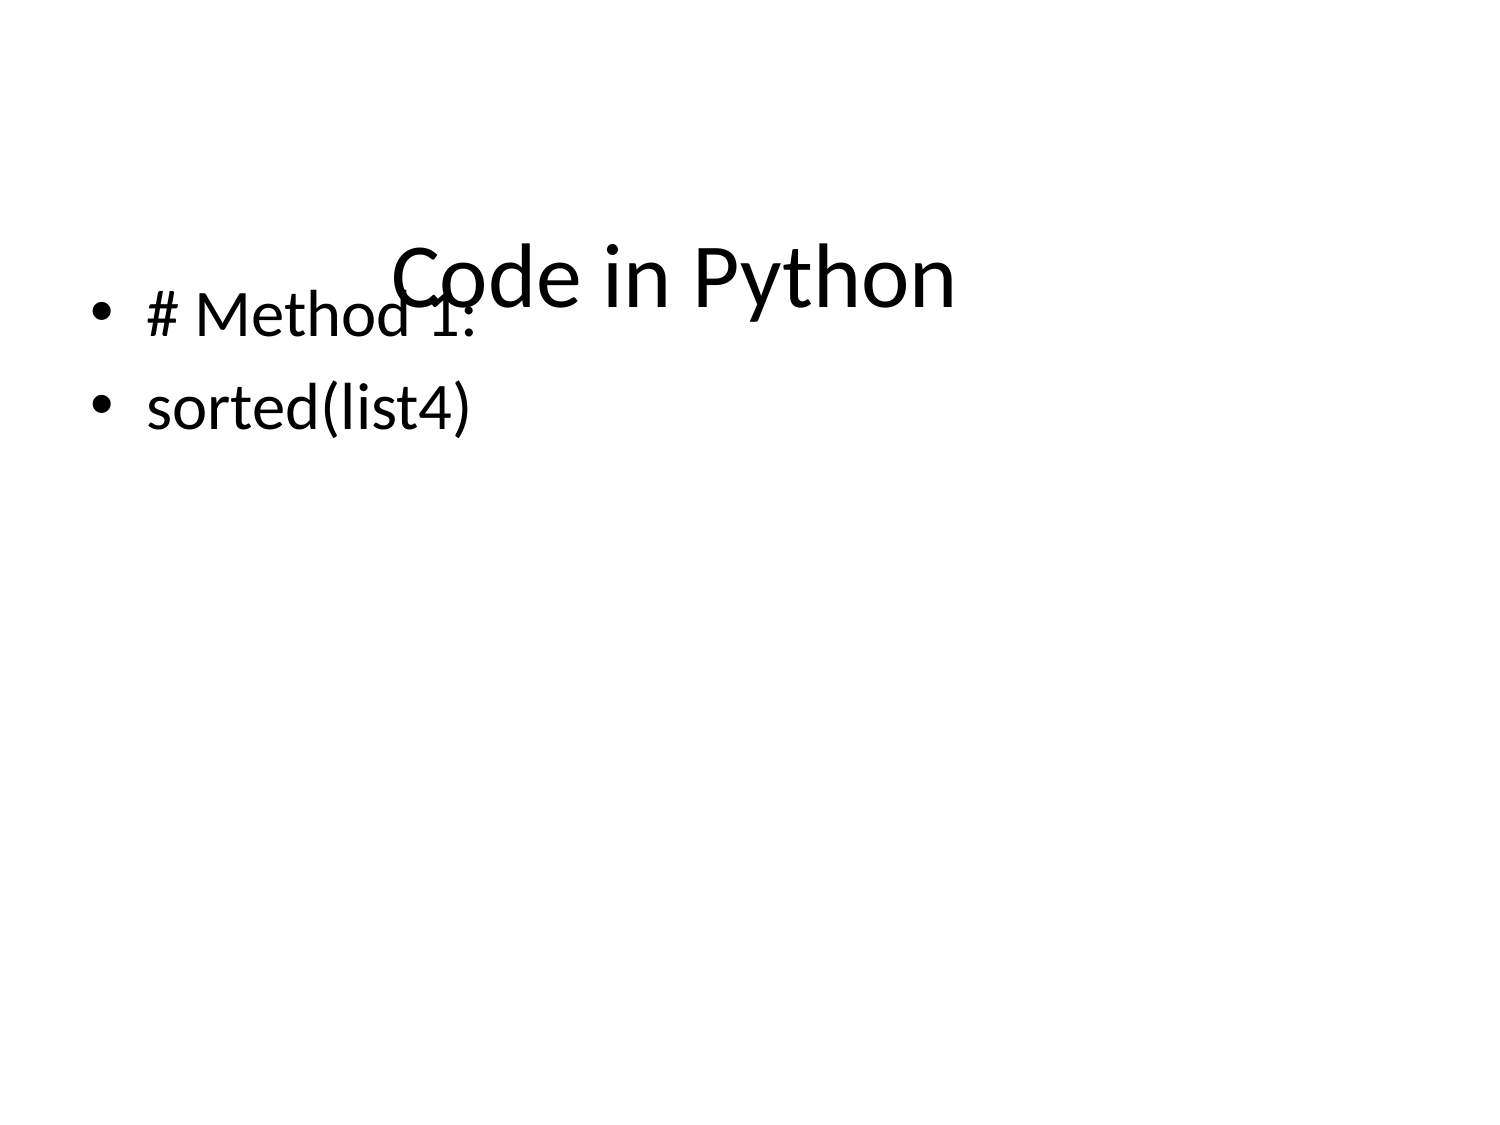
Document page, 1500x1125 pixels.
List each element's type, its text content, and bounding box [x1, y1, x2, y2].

title Code in Python [0, 177, 1350, 365]
list # Method 1: sorted(list4) [75, 262, 1425, 1005]
